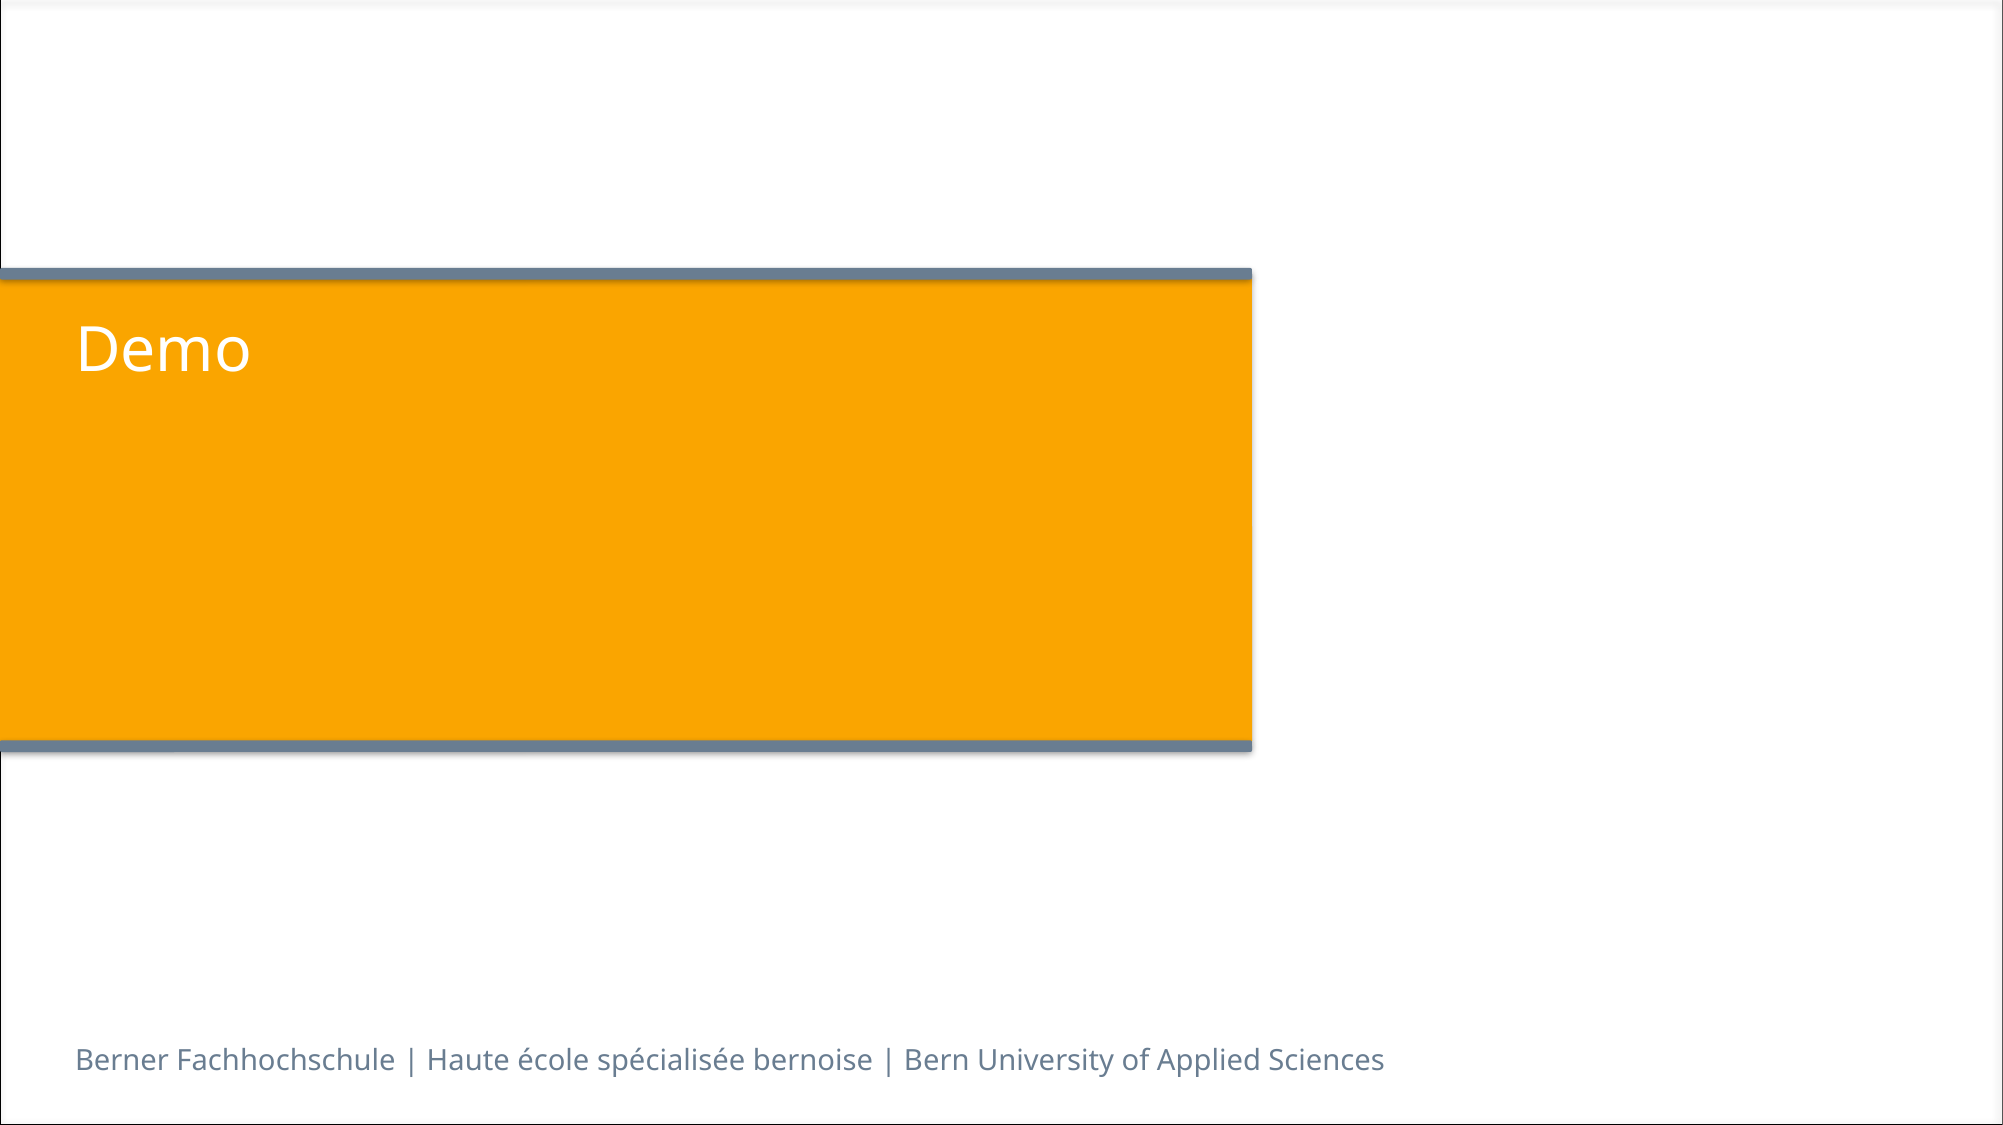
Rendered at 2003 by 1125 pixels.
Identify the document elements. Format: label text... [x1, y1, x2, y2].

title Demo [75, 301, 1227, 390]
